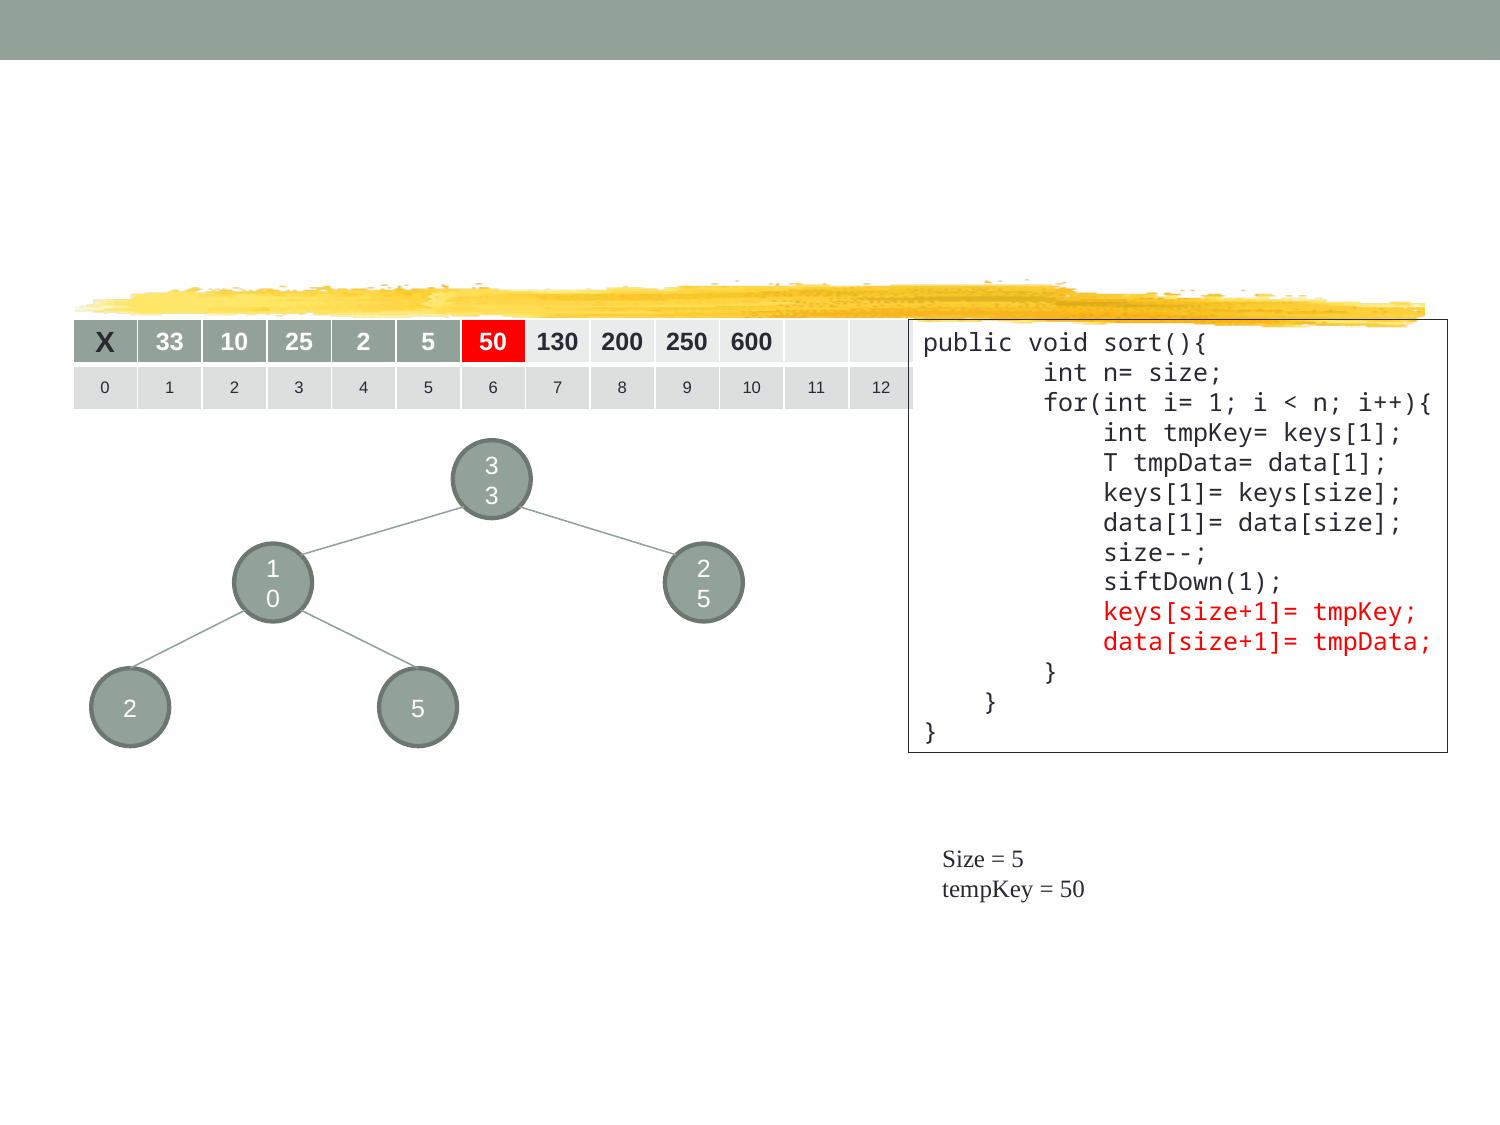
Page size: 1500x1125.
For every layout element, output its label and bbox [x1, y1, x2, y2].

table_header [785, 320, 848, 362]
table_header [591, 320, 654, 362]
text_box [908, 319, 1448, 753]
table_cell [203, 367, 266, 409]
table_cell [526, 367, 589, 409]
table_header [74, 320, 137, 362]
text_box [927, 834, 1100, 910]
table_cell [332, 367, 395, 409]
table_header [397, 320, 460, 362]
table_header [268, 320, 331, 362]
table_header [526, 320, 589, 362]
table_cell [268, 367, 331, 409]
table_cell [720, 367, 783, 409]
table_cell [591, 367, 654, 409]
table_header [850, 320, 908, 362]
table_header [138, 320, 201, 362]
table_cell [850, 367, 908, 409]
table_cell [785, 367, 848, 409]
table_header [656, 320, 719, 362]
table_cell [74, 367, 137, 409]
table_cell [138, 367, 201, 409]
text_box [89, 437, 746, 749]
table_cell [656, 367, 719, 409]
table_header [720, 320, 783, 362]
picture [75, 274, 1425, 319]
table_cell [462, 367, 525, 409]
table_cell [397, 367, 460, 409]
table_header [203, 320, 266, 362]
table_header [462, 320, 525, 362]
table_header [332, 320, 395, 362]
